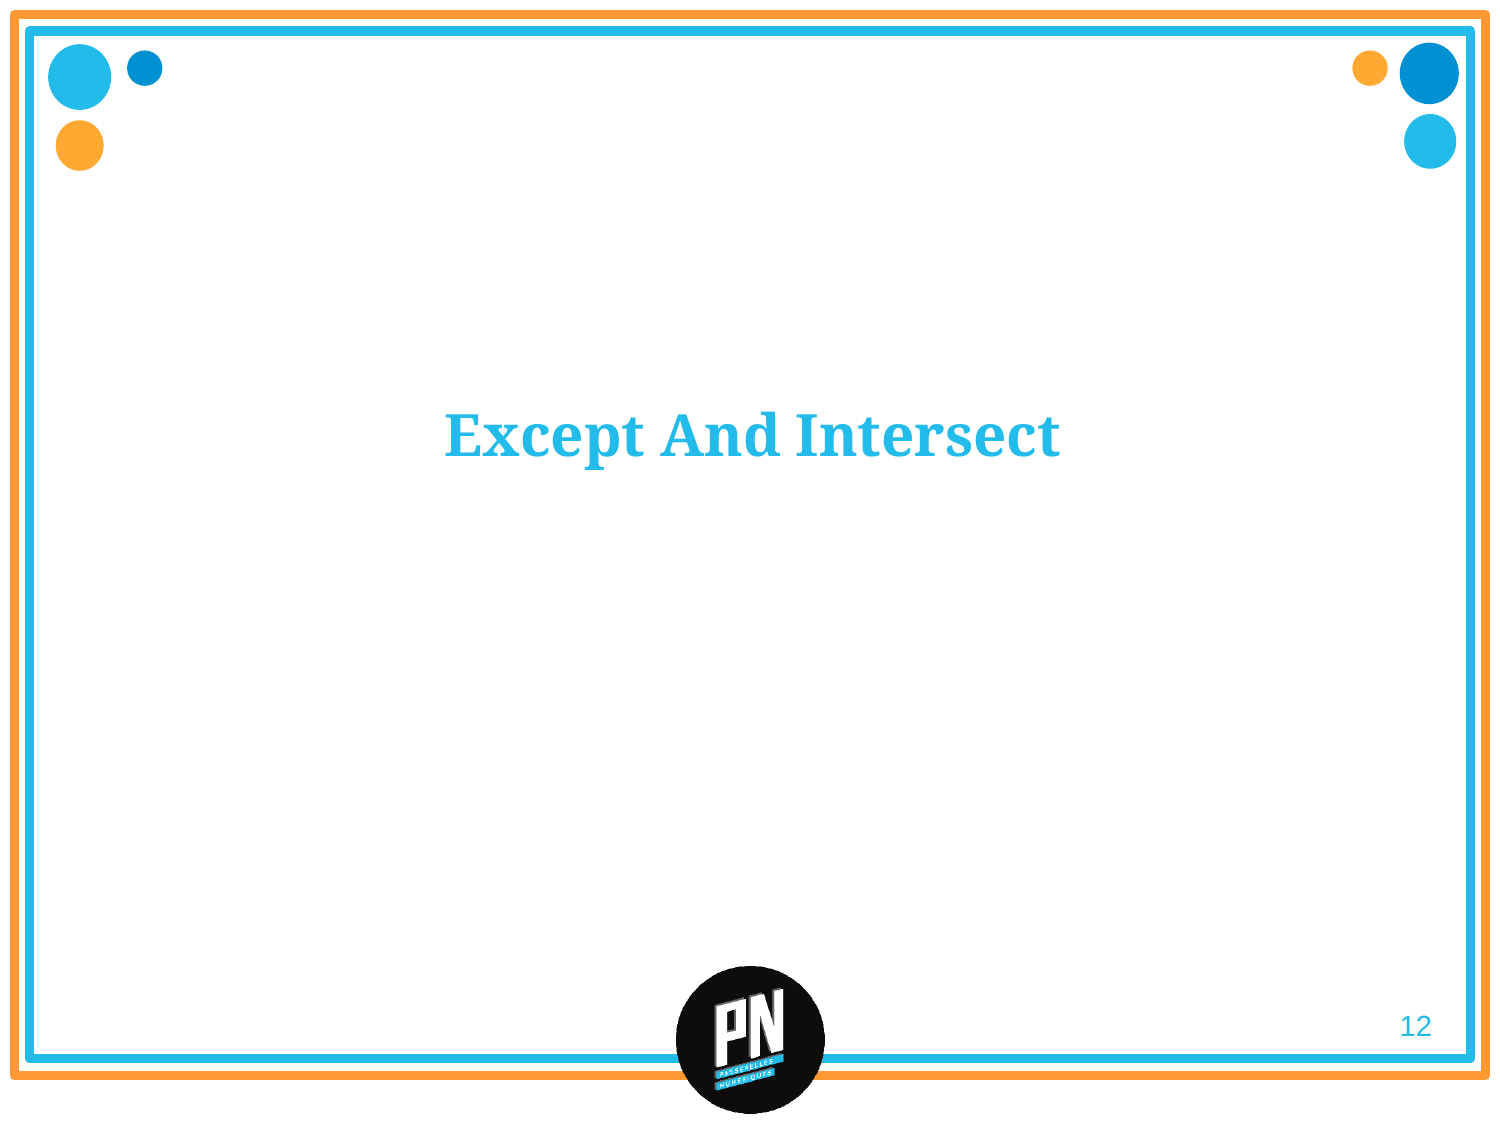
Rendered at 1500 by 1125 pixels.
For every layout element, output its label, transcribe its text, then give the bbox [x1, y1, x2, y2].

picture [674, 964, 826, 1115]
title Except And Intersect [165, 339, 1341, 527]
